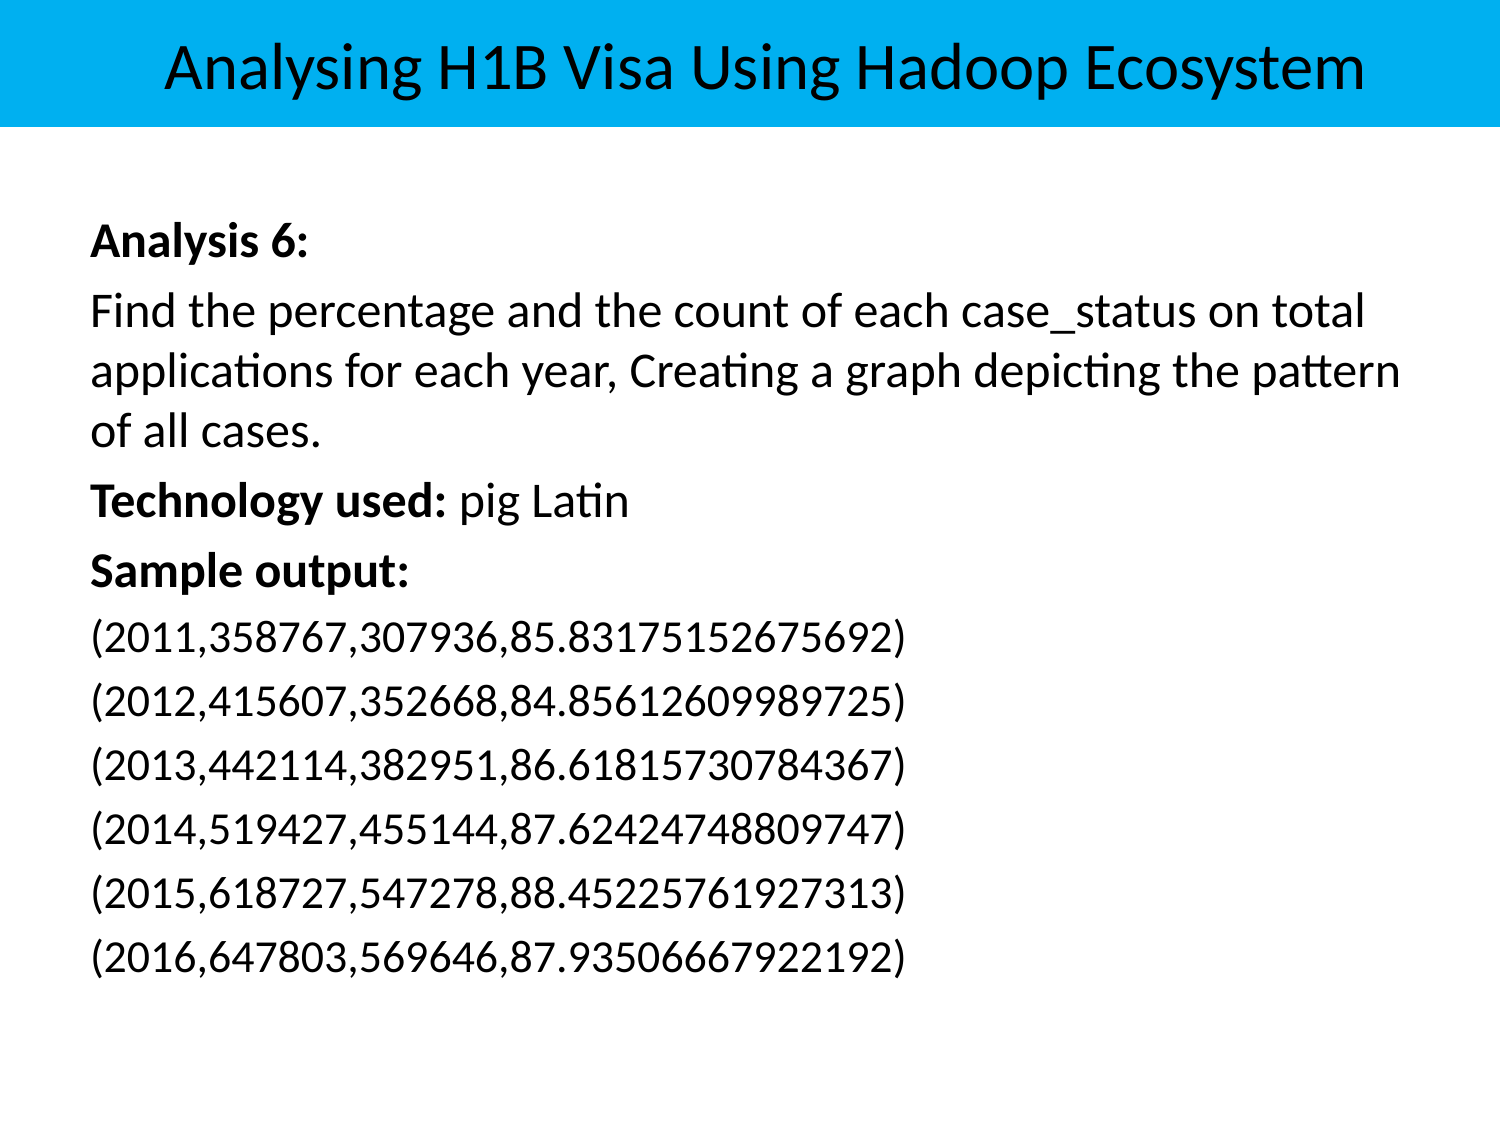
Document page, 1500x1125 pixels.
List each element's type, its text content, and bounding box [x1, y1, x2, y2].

list Analysis 6: Find the percentage and the count of each case_status on total applications for each year, Creating a graph depicting the pattern of all cases. Technology used: pig Latin Sample output: (2011,358767,307936,85.83175152675692) (2012,415607,352668,84.85612609989725) (2013,442114,382951,86.61815730784367) (2014,519427,455144,87.62424748809747) (2015,618727,547278,88.45225761927313) (2016,647803,569646,87.93506667922192) [75, 200, 1425, 1005]
text_box Analysing H1B Visa Using Hadoop Ecosystem [0, 0, 1500, 127]
